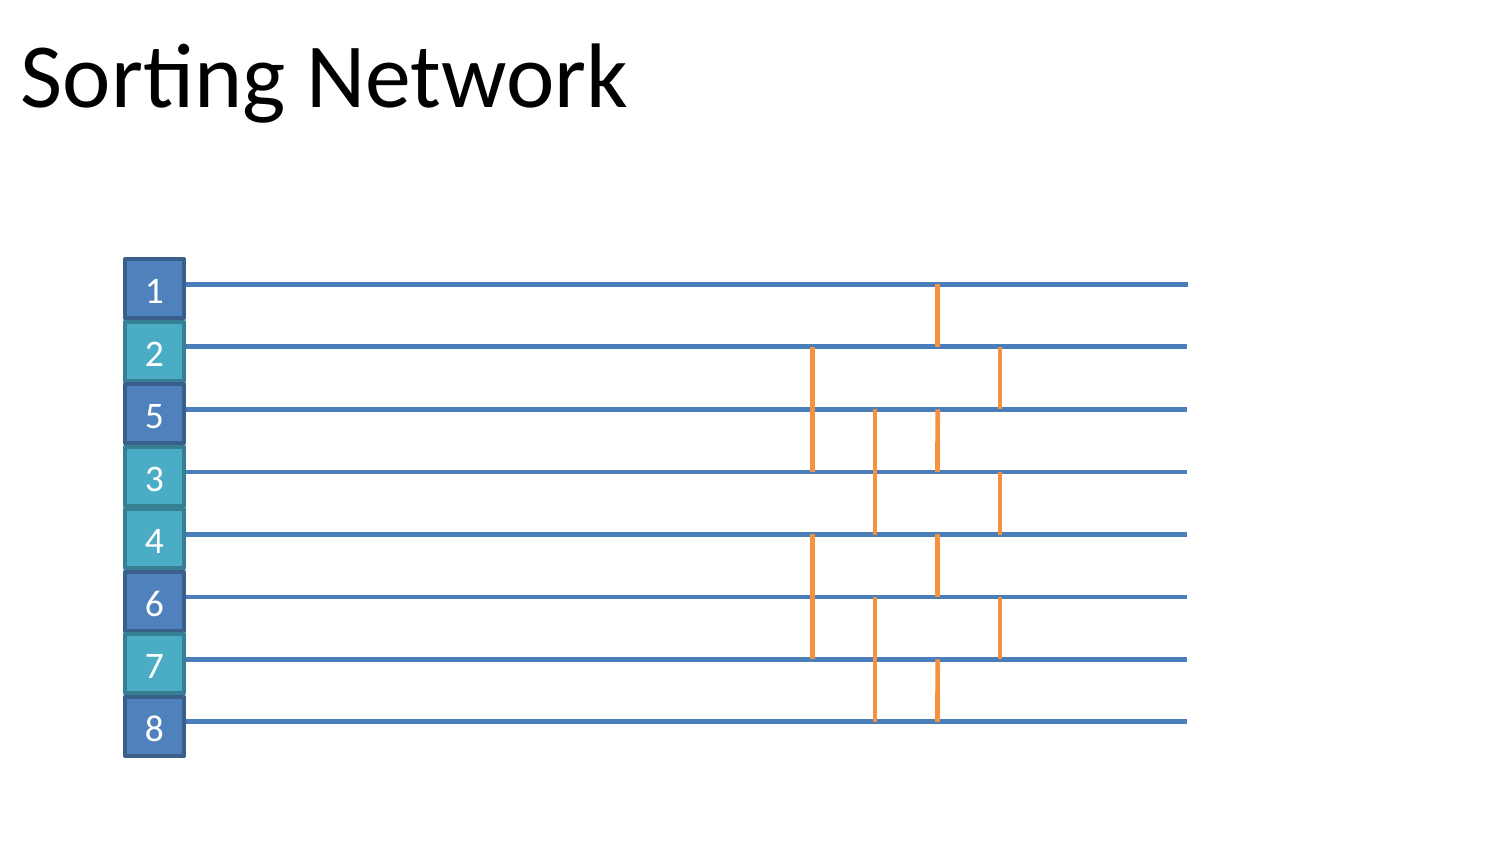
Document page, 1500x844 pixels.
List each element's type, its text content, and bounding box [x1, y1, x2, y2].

text_box 3 [123, 445, 186, 507]
text_box 8 [123, 695, 186, 758]
text_box 5 [123, 382, 186, 445]
text_box 1 [123, 257, 186, 320]
text_box 2 [123, 320, 186, 382]
title Sorting Network [0, 0, 650, 141]
text_box 7 [123, 632, 186, 695]
text_box 6 [123, 570, 186, 632]
text_box 4 [123, 507, 186, 570]
